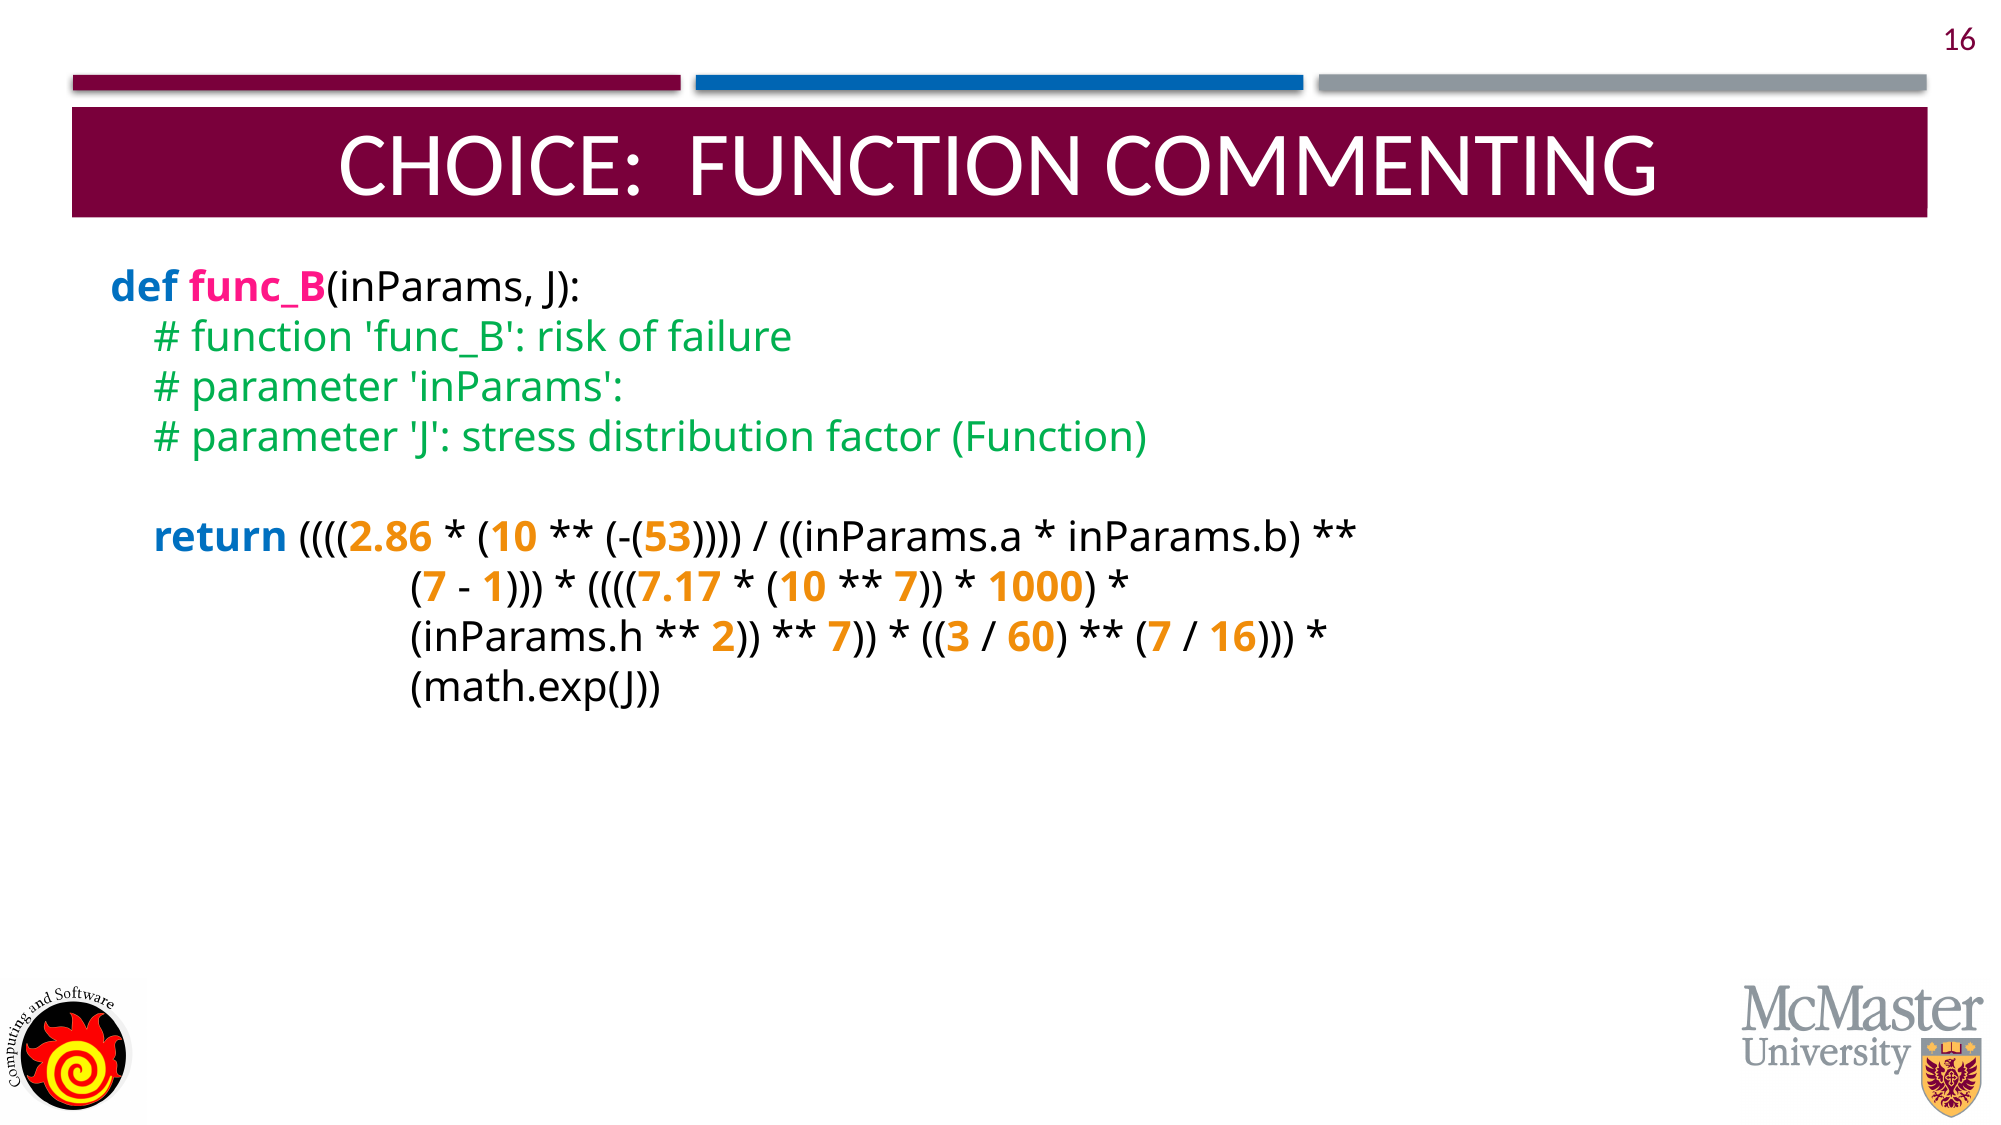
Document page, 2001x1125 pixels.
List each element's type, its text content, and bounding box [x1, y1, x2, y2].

picture [0, 978, 147, 1125]
slide_number 15 [1904, 9, 1991, 70]
title CHOICE: Function commenting [72, 107, 1928, 222]
list def func_B(inParams, J): # function 'func_B': risk of failure # parameter 'inParams': # parameter 'J': stress distribution factor (Function) return ((((2.86 * (10 ** (-(53)))) / ((inParams.a * inParams.b) ** (7 - 1))) * ((((7.17 * (10 ** 7)) * 1000) * (inParams.h ** 2)) ** 7)) * ((3 / 60) ** (7 / 16))) * (math.exp(J)) [95, 251, 1905, 962]
picture [1740, 978, 1991, 1125]
